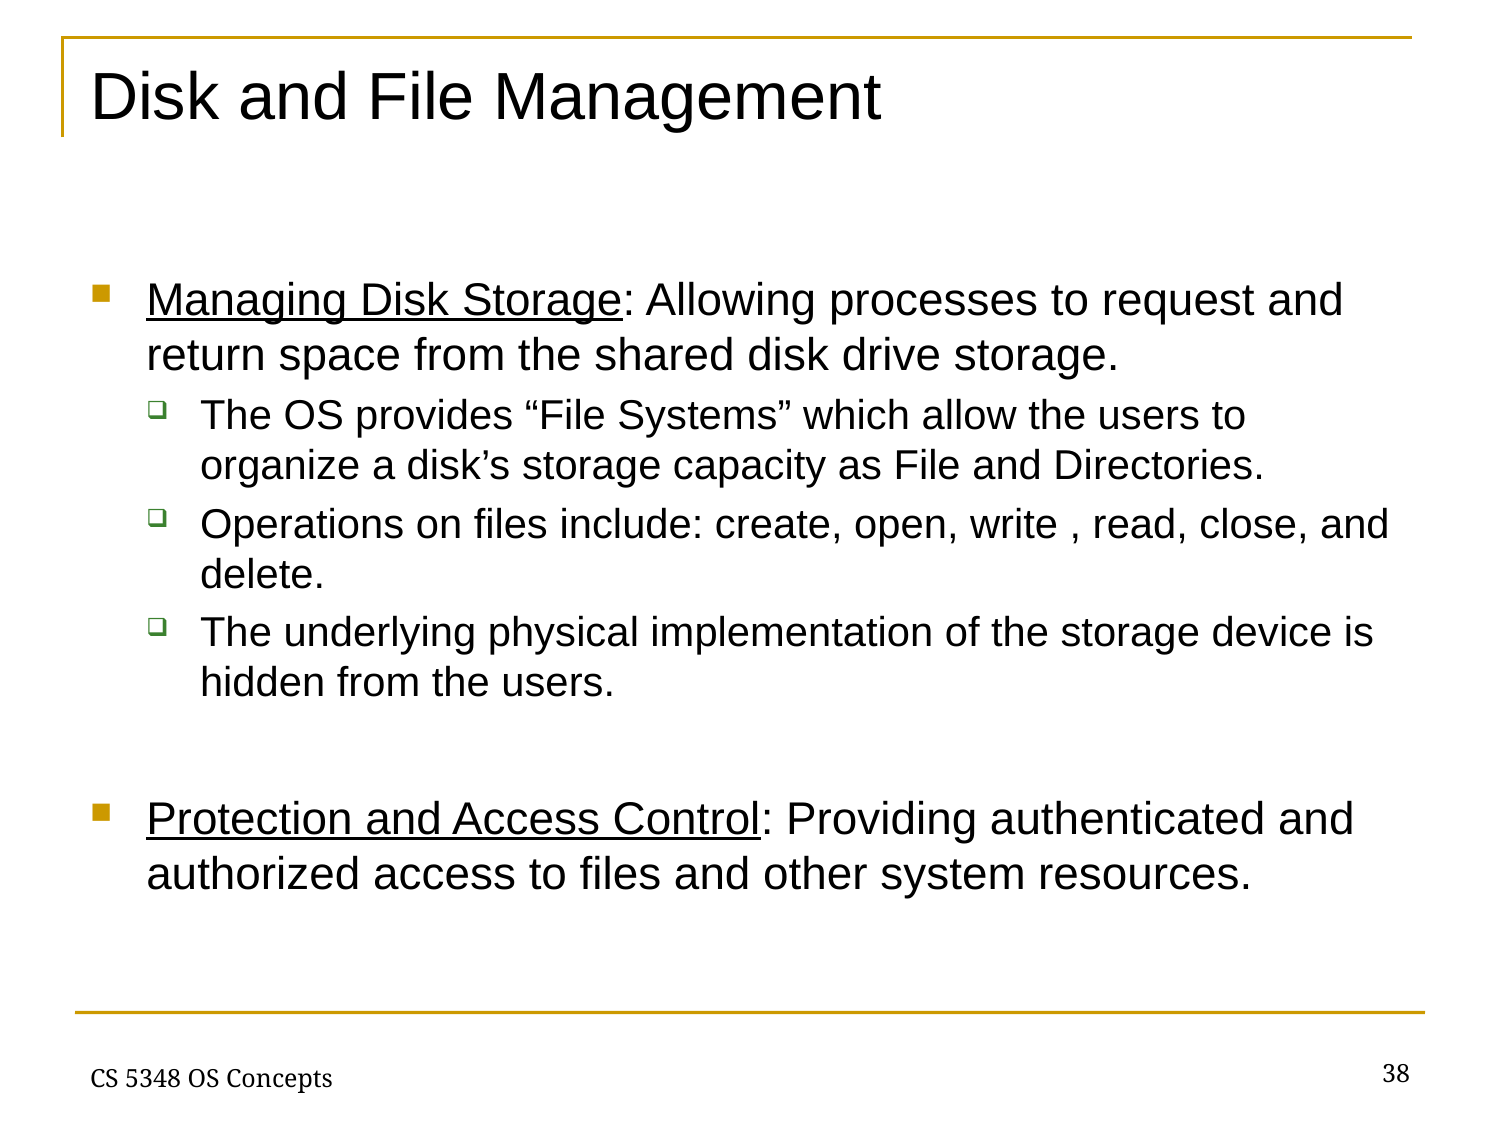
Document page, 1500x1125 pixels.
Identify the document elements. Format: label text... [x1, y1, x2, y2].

title Disk and File Management [75, 45, 1425, 233]
list Managing Disk Storage: Allowing processes to request and return space from the shared disk drive storage. The OS provides “File Systems” which allow the users to organize a disk’s storage capacity as File and Directories. Operations on files include: create, open, write , read, close, and delete. The underlying physical implementation of the storage device is hidden from the users. Protection and Access Control: Providing authenticated and authorized access to files and other system resources. [75, 262, 1425, 1006]
slide_number CS 5348 OS Concepts [75, 1025, 475, 1100]
slide_number 38 [1074, 1024, 1425, 1100]
